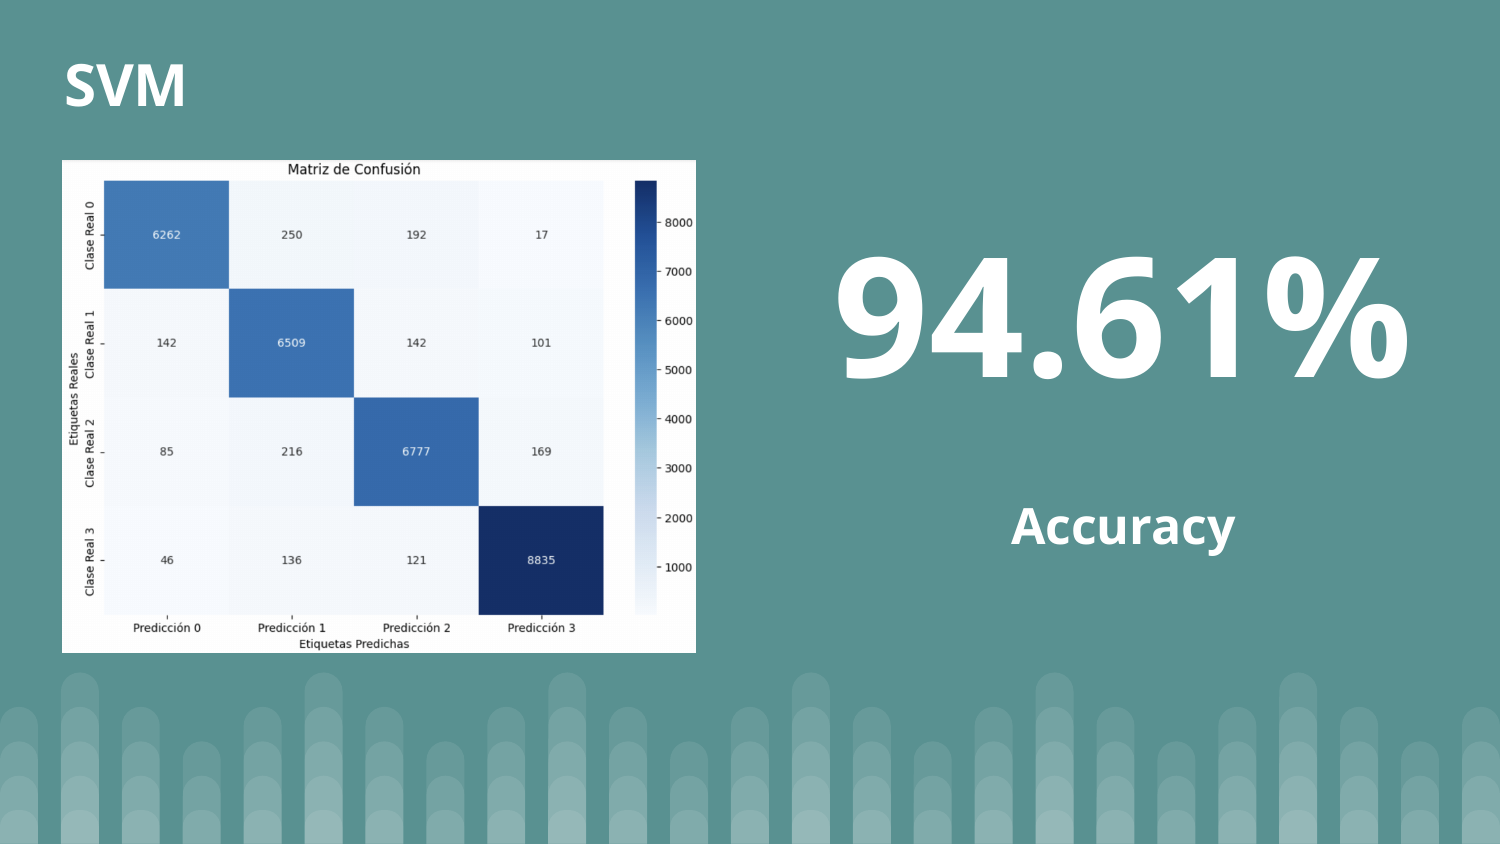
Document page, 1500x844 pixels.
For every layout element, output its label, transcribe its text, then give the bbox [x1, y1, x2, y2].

title 94.61% [800, 160, 1447, 466]
picture [62, 159, 696, 653]
title SVM [49, 28, 830, 141]
list Accuracy [914, 465, 1333, 577]
